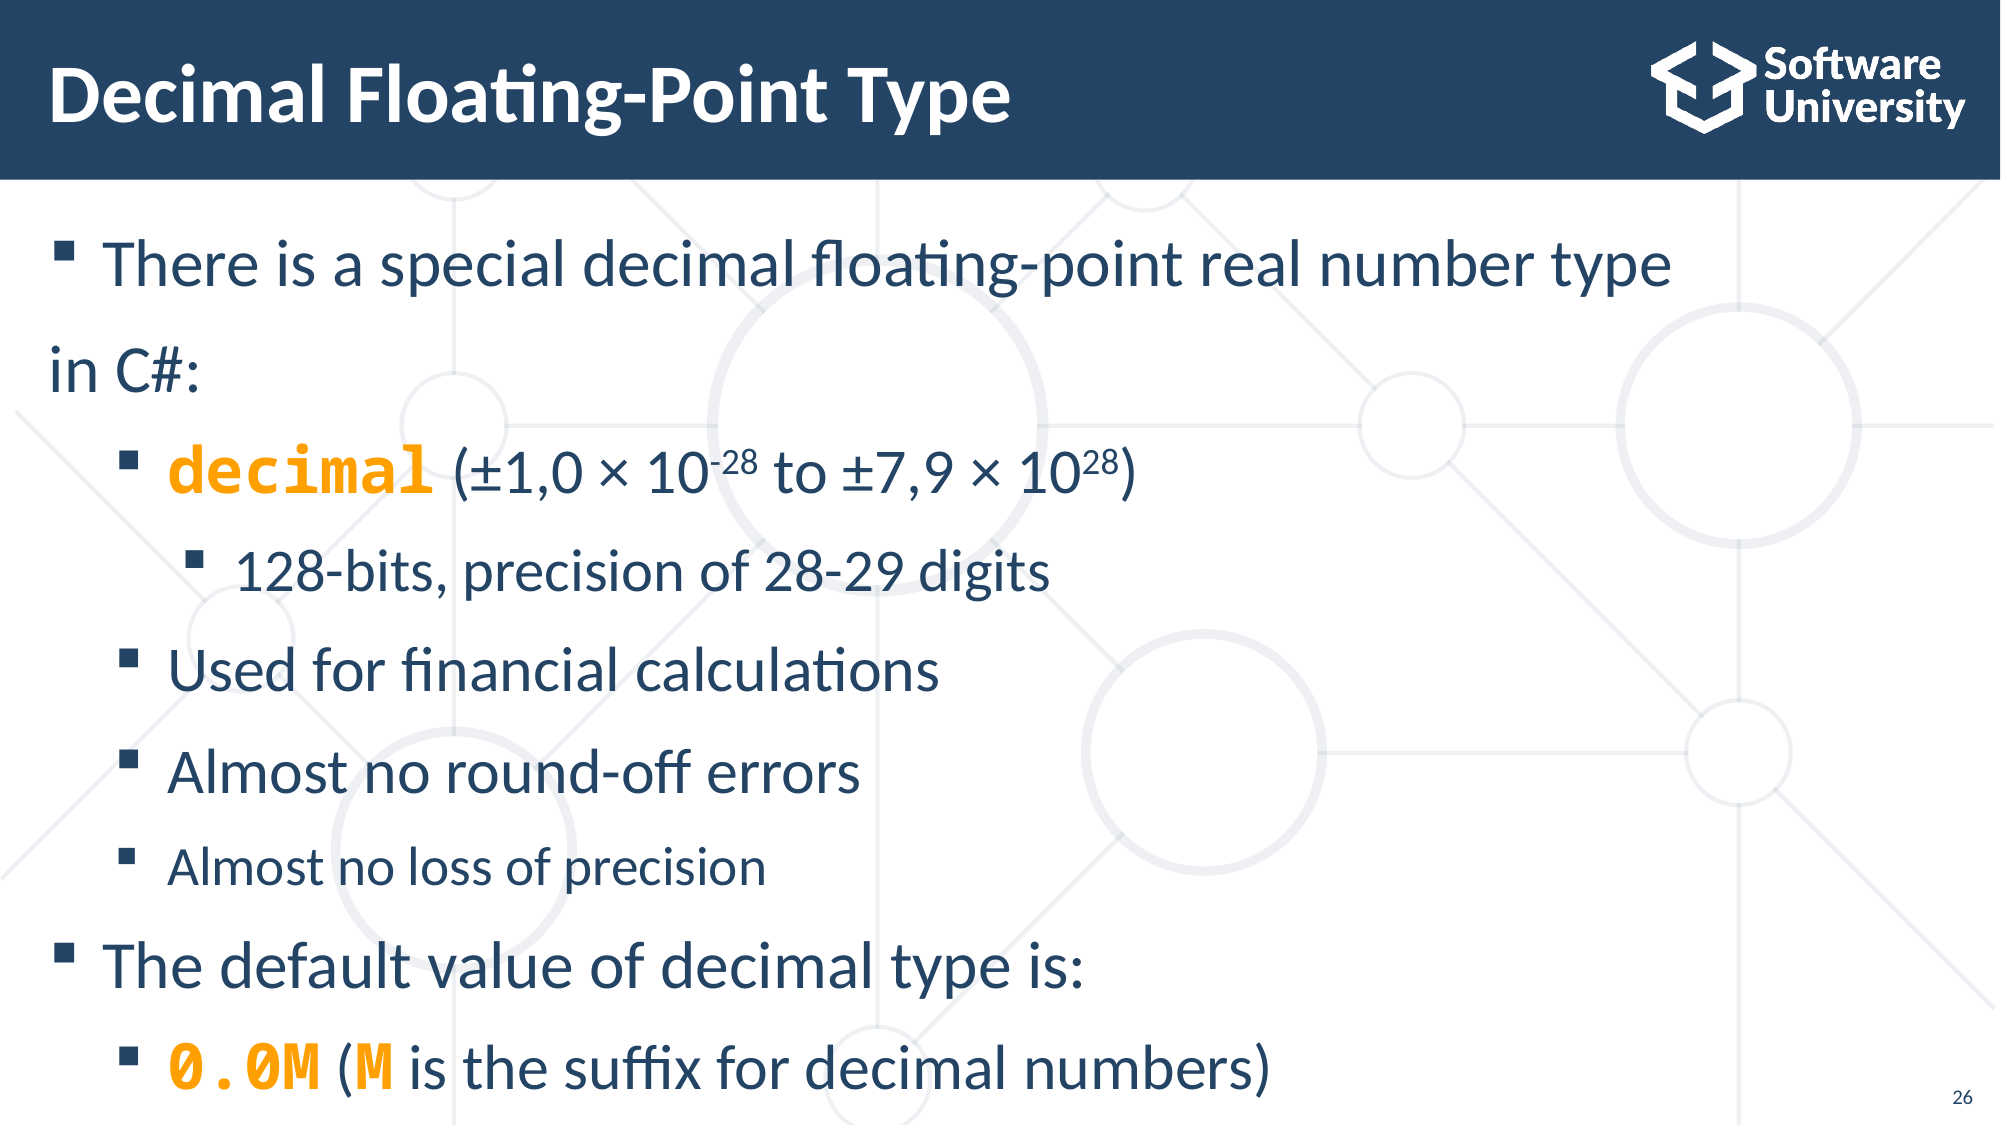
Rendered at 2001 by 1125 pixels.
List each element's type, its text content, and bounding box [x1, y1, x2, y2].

list There is a special decimal floating-point real number type in C#: decimal (±1,0 × 10-28 to ±7,9 × 1028) 128-bits, precision of 28-29 digits Used for financial calculations Almost no round-off errors Almost no loss of precision The default value of decimal type is: 0.0M (M is the suffix for decimal numbers) [31, 209, 1960, 1117]
slide_number 26 [1927, 1067, 1989, 1117]
title Decimal Floating-Point Type [31, 16, 1625, 162]
picture [1651, 41, 1966, 134]
